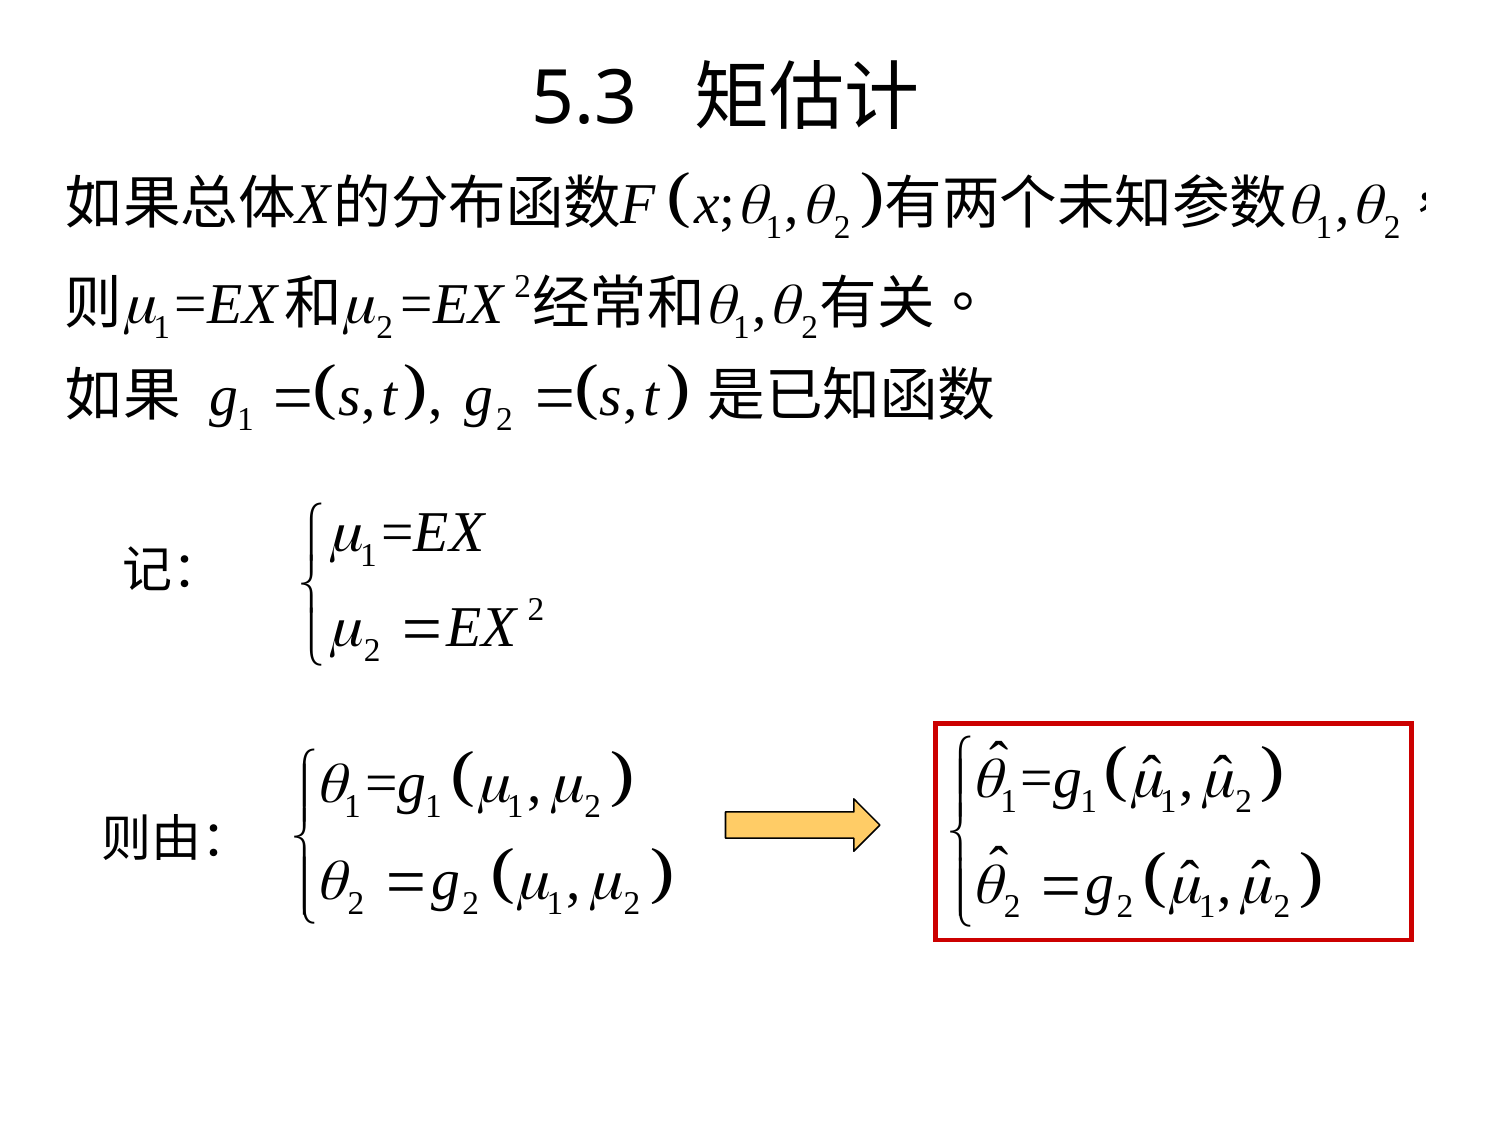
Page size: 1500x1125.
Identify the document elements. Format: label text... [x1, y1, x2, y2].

text_box 5.3 矩估计 [105, 23, 1346, 162]
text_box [288, 492, 636, 676]
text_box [241, 735, 762, 938]
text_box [58, 163, 1426, 520]
text_box [765, 798, 880, 852]
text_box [937, 725, 1410, 938]
text_box 记： [108, 530, 283, 605]
text_box 则由： [86, 798, 236, 874]
